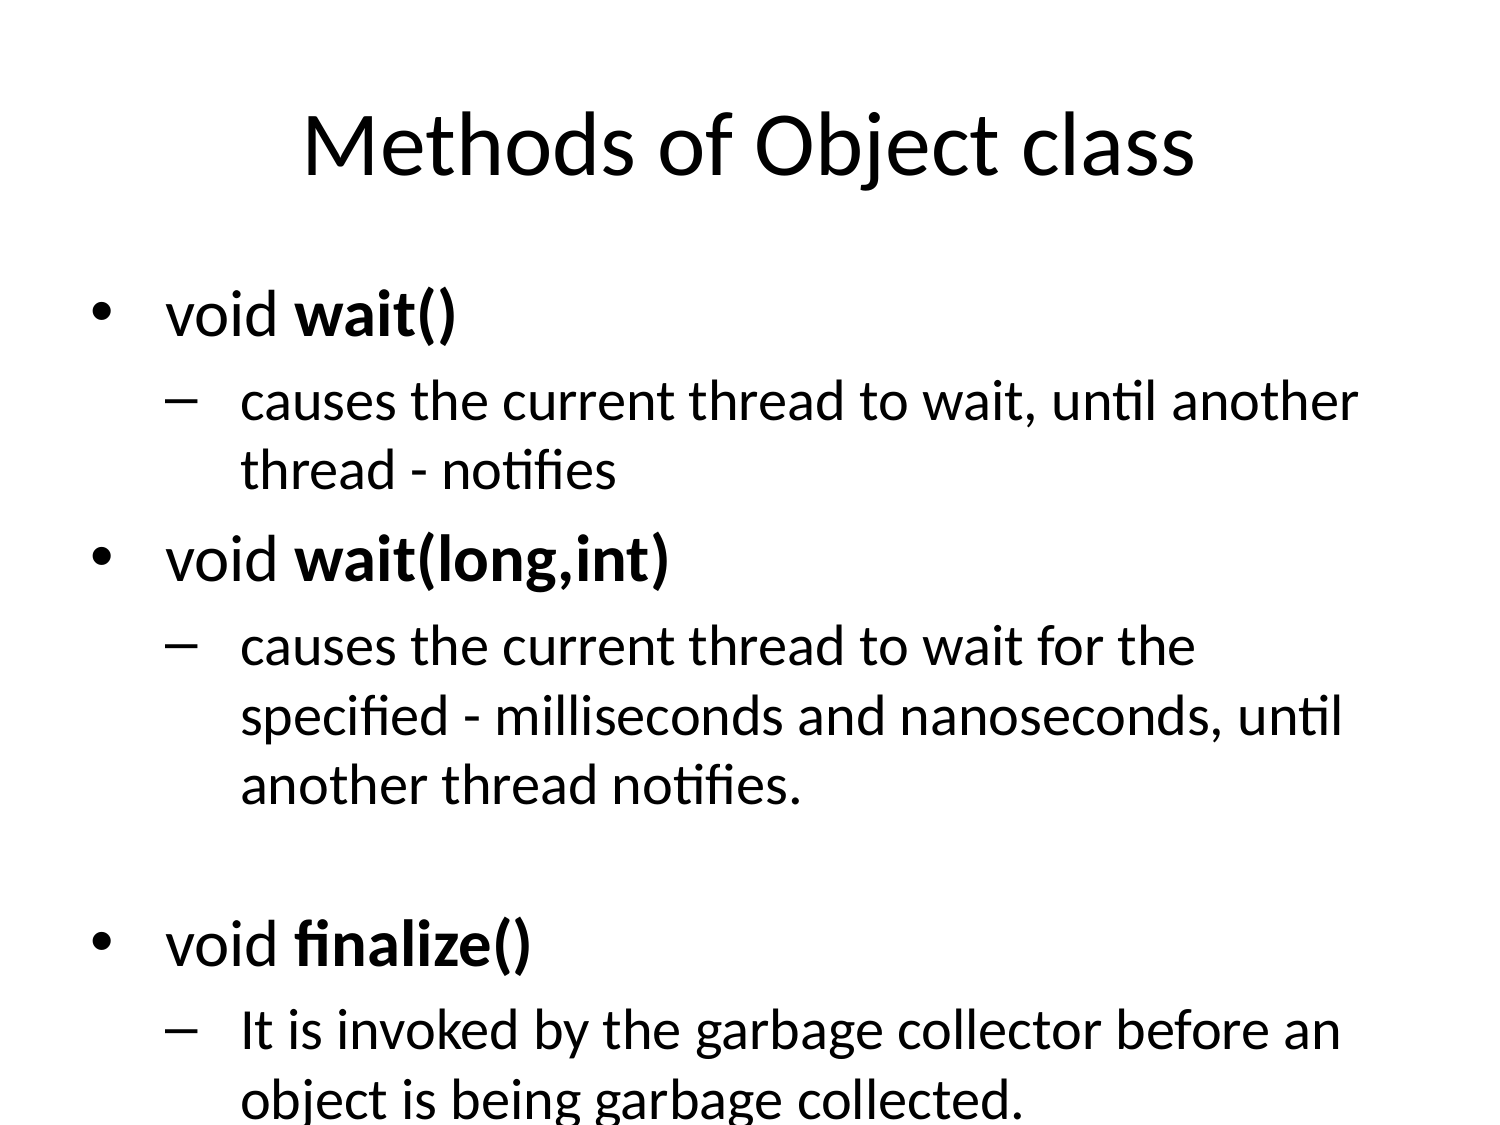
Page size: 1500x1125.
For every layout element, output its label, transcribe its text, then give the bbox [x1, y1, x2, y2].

list void wait() causes the current thread to wait, until another thread - notifies void wait(long,int) causes the current thread to wait for the specified - milliseconds and nanoseconds, until another thread notifies. void finalize() It is invoked by the garbage collector before an object is being garbage collected. [75, 262, 1425, 1005]
title Methods of Object class [75, 45, 1425, 233]
